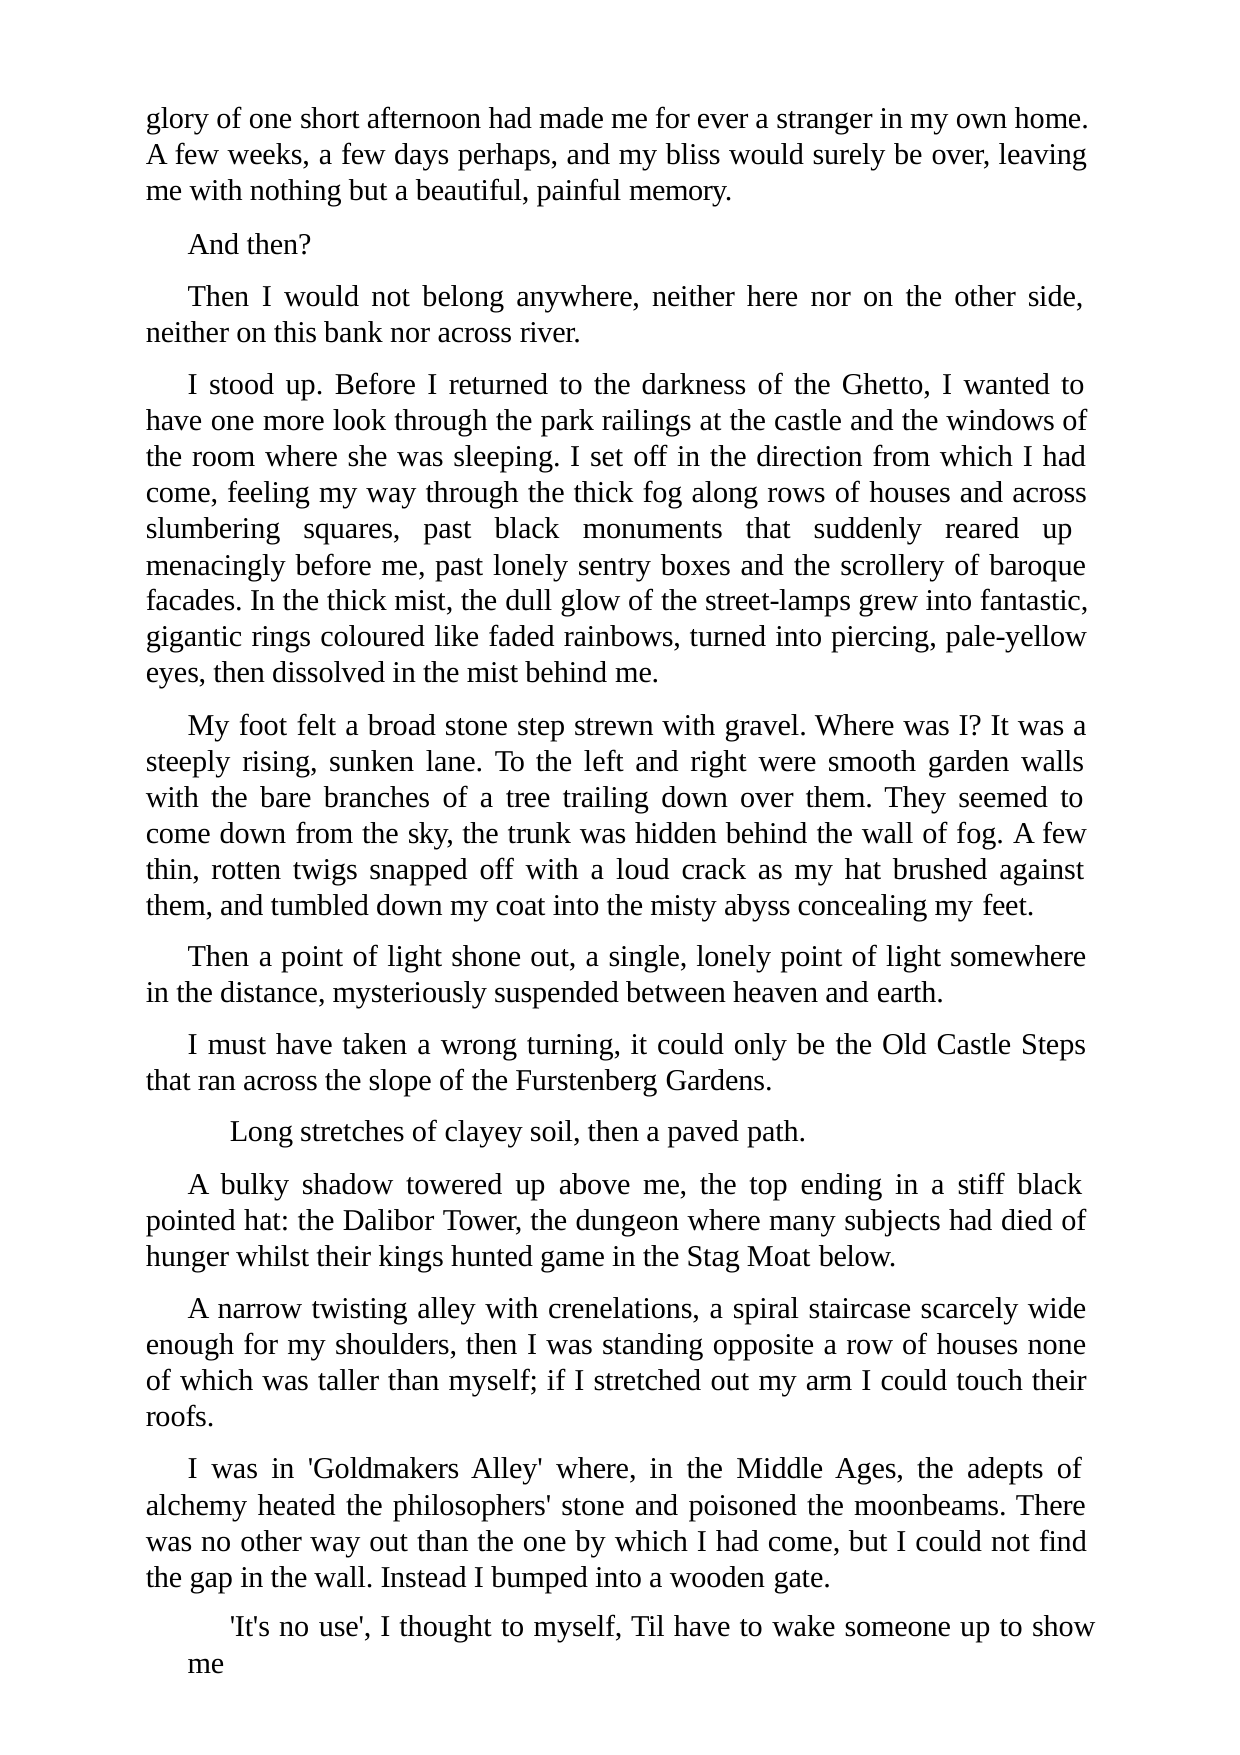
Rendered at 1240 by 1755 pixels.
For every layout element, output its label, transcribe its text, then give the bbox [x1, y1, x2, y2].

text_box glory of one short afternoon had made me for ever a stranger in my own home. A few weeks, a few days perhaps, and my bliss would surely be over, leaving me with nothing but a beautiful, painful memory. And then? Then I would not belong anywhere, neither here nor on the other side, neither on this bank nor across river. I stood up. Before I returned to the darkness of the Ghetto, I wanted to have one more look through the park railings at the castle and the windows of the room where she was sleeping. I set off in the direction from which I had come, feeling my way through the thick fog along rows of houses and across slumbering squares, past black monuments that suddenly reared up menacingly before me, past lonely sentry boxes and the scrollery of baroque facades. In the thick mist, the dull glow of the street-lamps grew into fantastic, gigantic rings coloured like faded rainbows, turned into piercing, pale-yellow eyes, then dissolved in the mist behind me. My foot felt a broad stone step strewn with gravel. Where was I? It was a steeply rising, sunken lane. To the left and right were smooth garden walls with the bare branches of a tree trailing down over them. They seemed to come down from the sky, the trunk was hidden behind the wall of fog. A few thin, rotten twigs snapped off with a loud crack as my hat brushed against them, and tumbled down my coat into the misty abyss concealing my feet. Then a point of light shone out, a single, lonely point of light somewhere in the distance, mysteriously suspended between heaven and earth. I must have taken a wrong turning, it could only be the Old Castle Steps that ran across the slope of the Furstenberg Gardens. Long stretches of clayey soil, then a paved path. A bulky shadow towered up above me, the top ending in a stiff black pointed hat: the Dalibor Tower, the dungeon where many subjects had died of hunger whilst their kings hunted game in the Stag Moat below. A narrow twisting alley with crenelations, a spiral staircase scarcely wide enough for my shoulders, then I was standing opposite a row of houses none of which was taller than myself; if I stretched out my arm I could touch their roofs. I was in 'Goldmakers Alley' where, in the Middle Ages, the adepts of alchemy heated the philosophers' stone and poisoned the moonbeams. There was no other way out than the one by which I had come, but I could not find the gap in the wall. Instead I bumped into a wooden gate. 'It's no use', I thought to myself, Til have to wake someone up to show me [143, 98, 1097, 1680]
